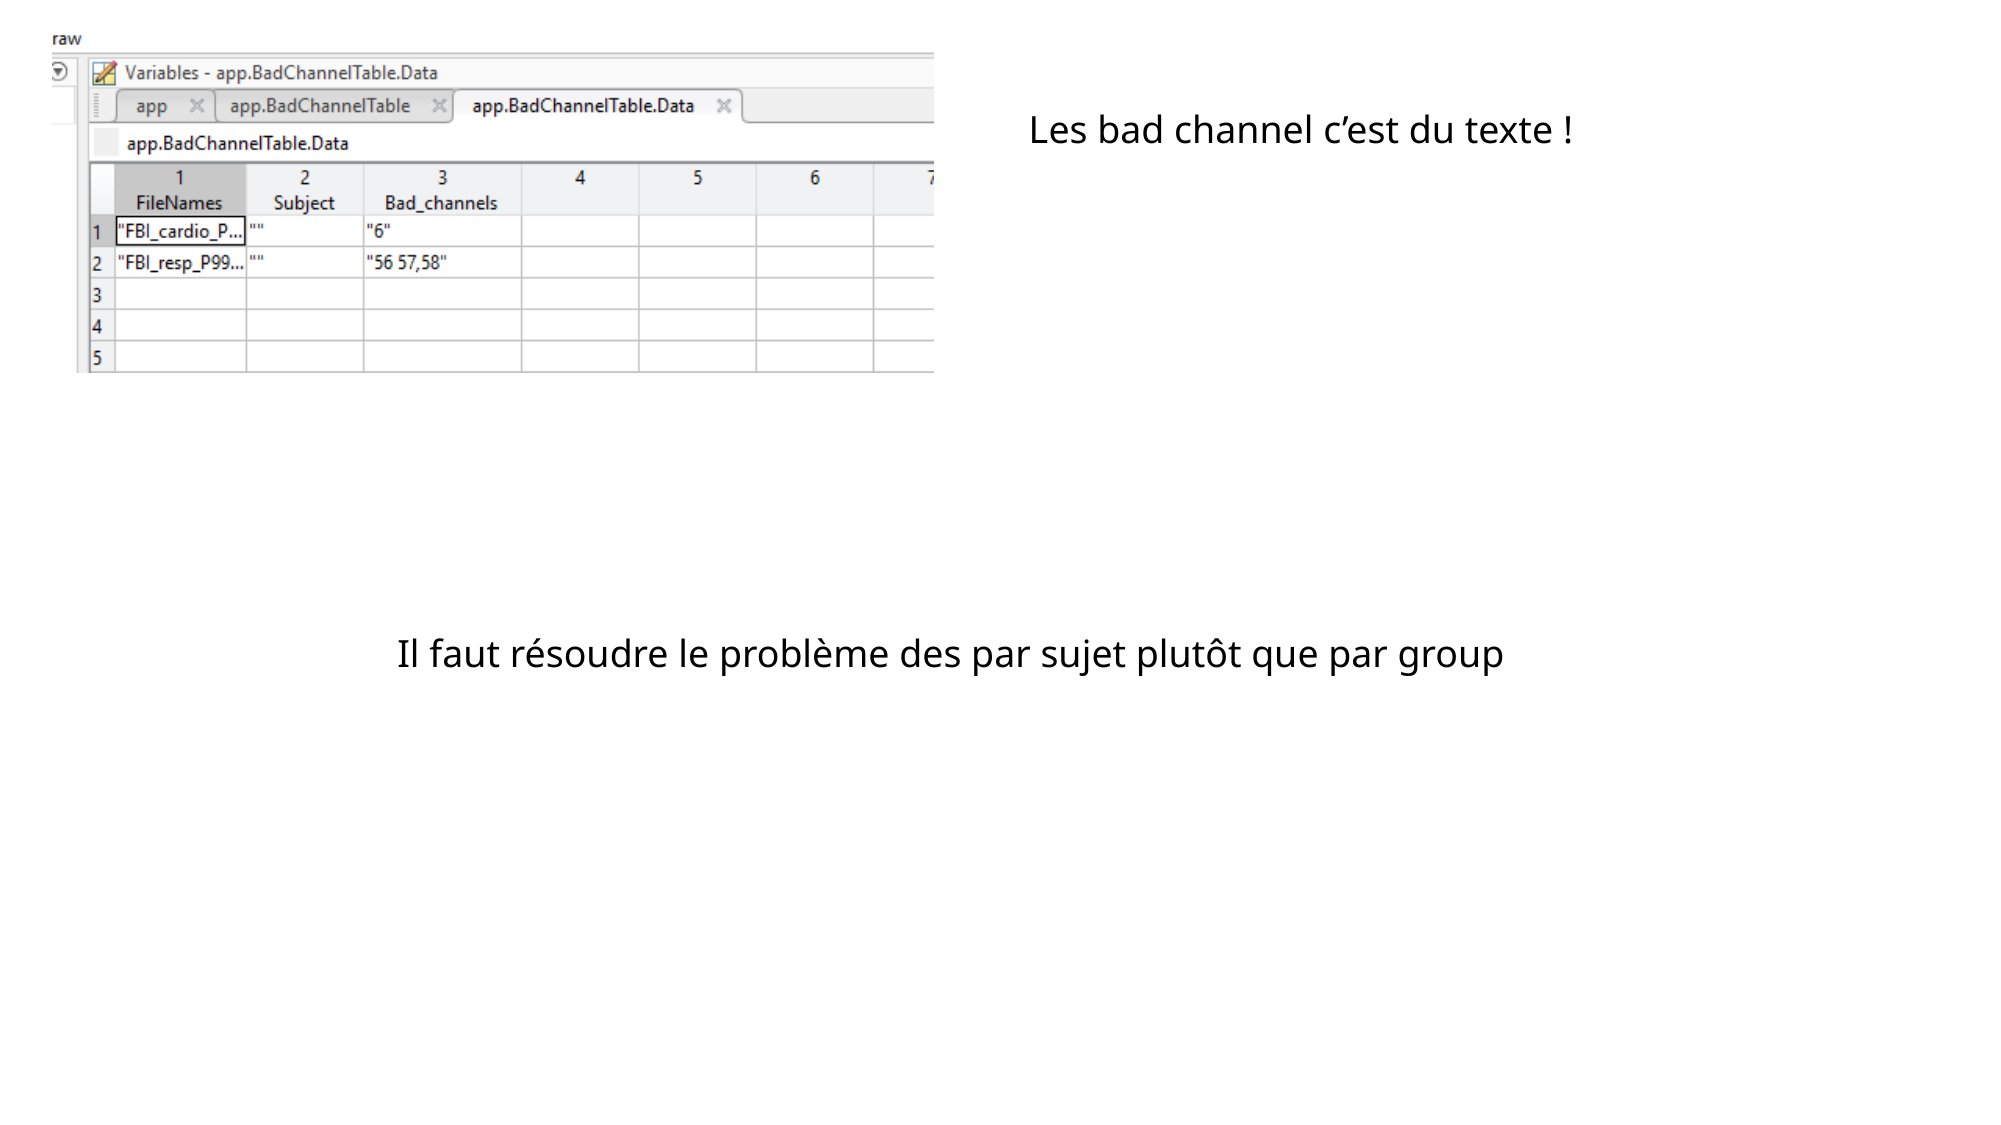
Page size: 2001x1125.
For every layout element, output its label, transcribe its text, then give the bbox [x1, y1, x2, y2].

picture [51, 23, 935, 373]
text_box Les bad channel c’est du texte ! [1014, 98, 1599, 159]
text_box Il faut résoudre le problème des par sujet plutôt que par group [382, 622, 1521, 683]
